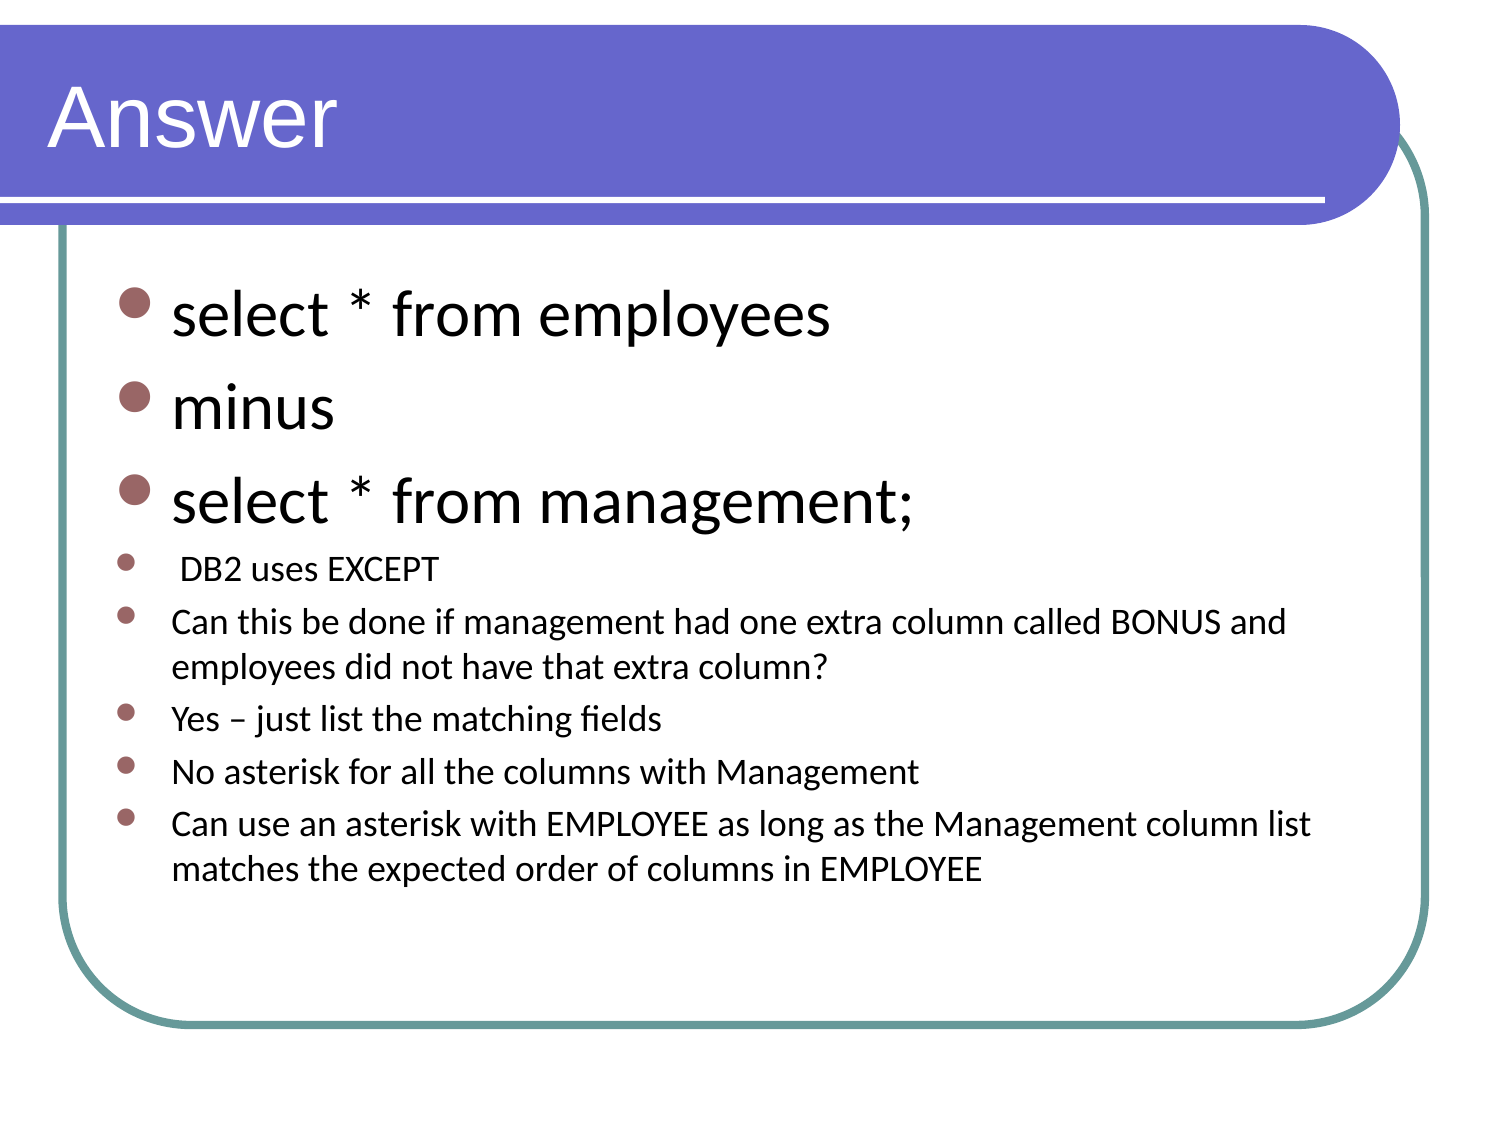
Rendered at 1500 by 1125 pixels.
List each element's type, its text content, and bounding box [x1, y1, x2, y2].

list select * from employees minus select * from management; DB2 uses EXCEPT Can this be done if management had one extra column called BONUS and employees did not have that extra column? Yes – just list the matching fields No asterisk for all the columns with Management Can use an asterisk with EMPLOYEE as long as the Management column list matches the expected order of columns in EMPLOYEE [99, 262, 1400, 988]
title Answer [32, 37, 1347, 188]
